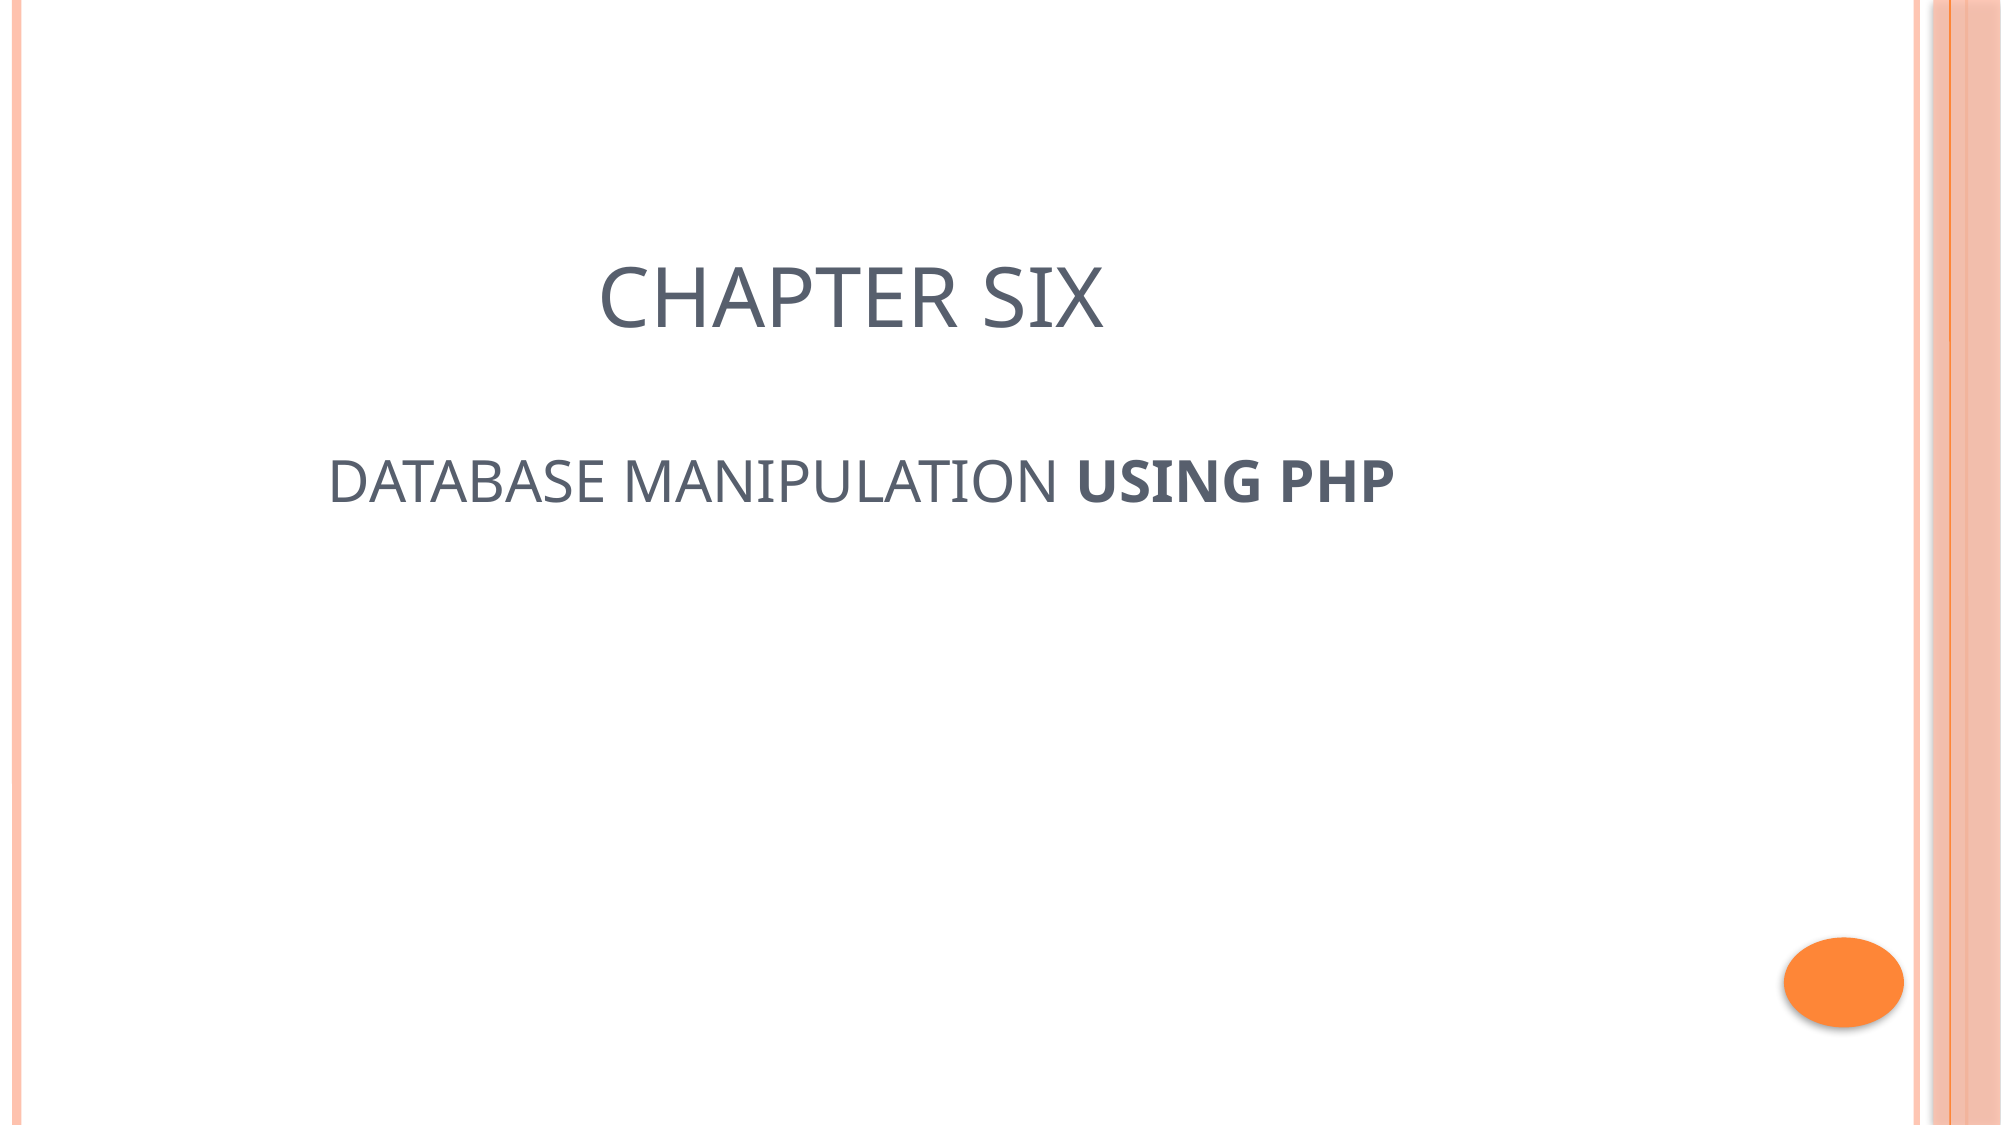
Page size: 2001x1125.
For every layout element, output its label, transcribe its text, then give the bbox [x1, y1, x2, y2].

title Chapter six DATABASE MANIPULATION using php [45, 209, 1679, 522]
